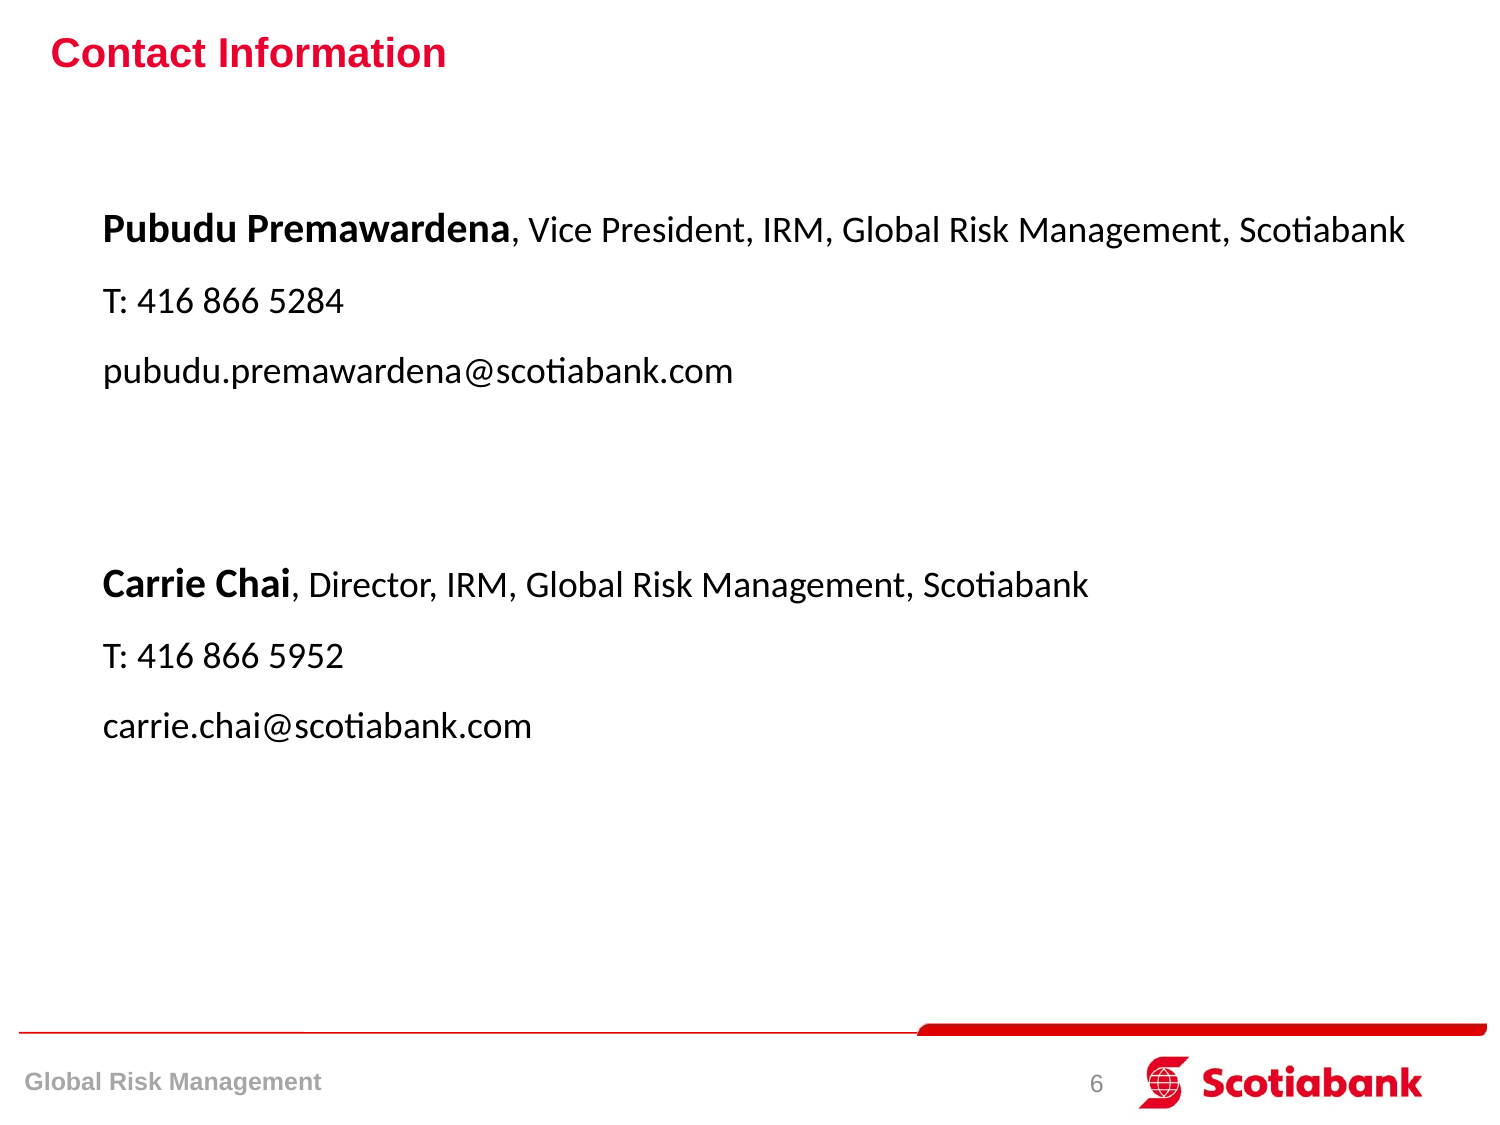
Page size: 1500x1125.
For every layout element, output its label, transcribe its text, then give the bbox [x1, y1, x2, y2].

slide_number 5 [1074, 1060, 1425, 1121]
title Contact Information [44, 0, 1424, 112]
picture [917, 1023, 1487, 1036]
picture [1128, 1041, 1439, 1124]
text_box Pubudu Premawardena, Vice President, IRM, Global Risk Management, Scotiabank T: 416 866 5284 pubudu.premawardena@scotiabank.com Carrie Chai, Director, IRM, Global Risk Management, Scotiabank T: 416 866 5952 carrie.chai@scotiabank.com [13, 136, 1483, 882]
